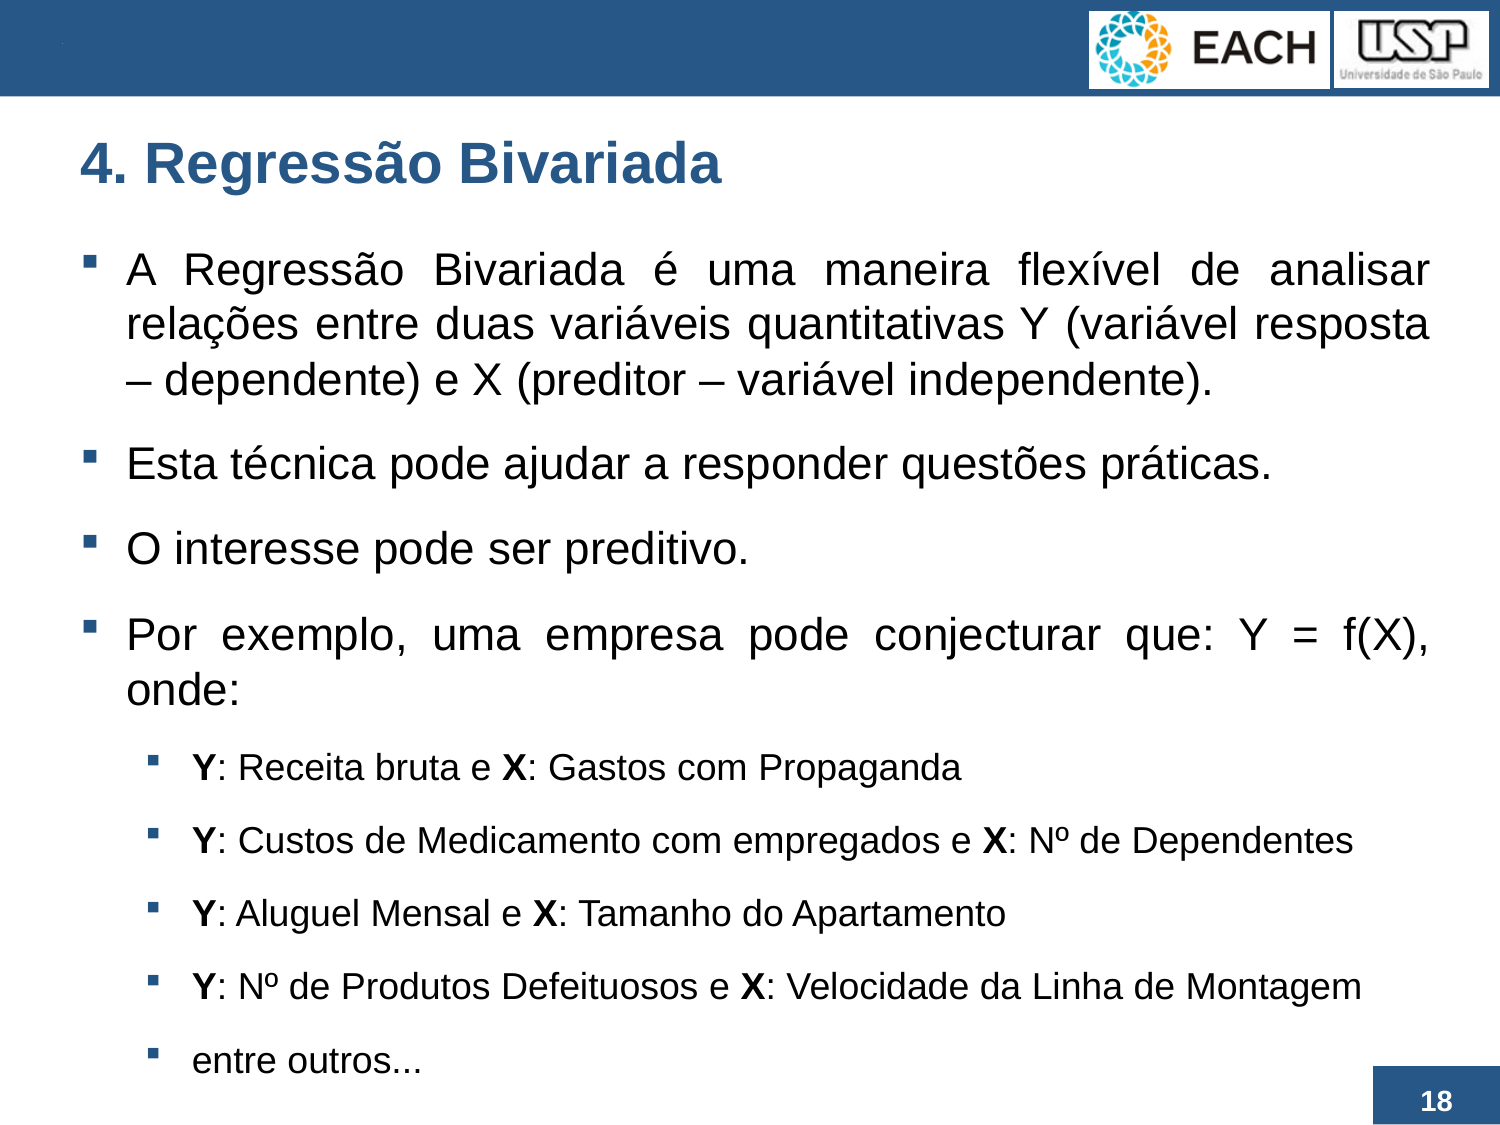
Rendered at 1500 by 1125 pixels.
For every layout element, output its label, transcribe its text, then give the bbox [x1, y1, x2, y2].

picture [1334, 11, 1489, 88]
title 4. Regressão Bivariada [64, 117, 1448, 247]
picture [1089, 11, 1330, 89]
list A Regressão Bivariada é uma maneira flexível de analisar relações entre duas variáveis quantitativas Y (variável resposta – dependente) e X (preditor – variável independente). Esta técnica pode ajudar a responder questões práticas. O interesse pode ser preditivo. Por exemplo, uma empresa pode conjecturar que: Y = f(X), onde: Y: Receita bruta e X: Gastos com Propaganda Y: Custos de Medicamento com empregados e X: Nº de Dependentes Y: Aluguel Mensal e X: Tamanho do Apartamento Y: Nº de Produtos Defeituosos e X: Velocidade da Linha de Montagem entre outros... [64, 231, 1447, 1071]
